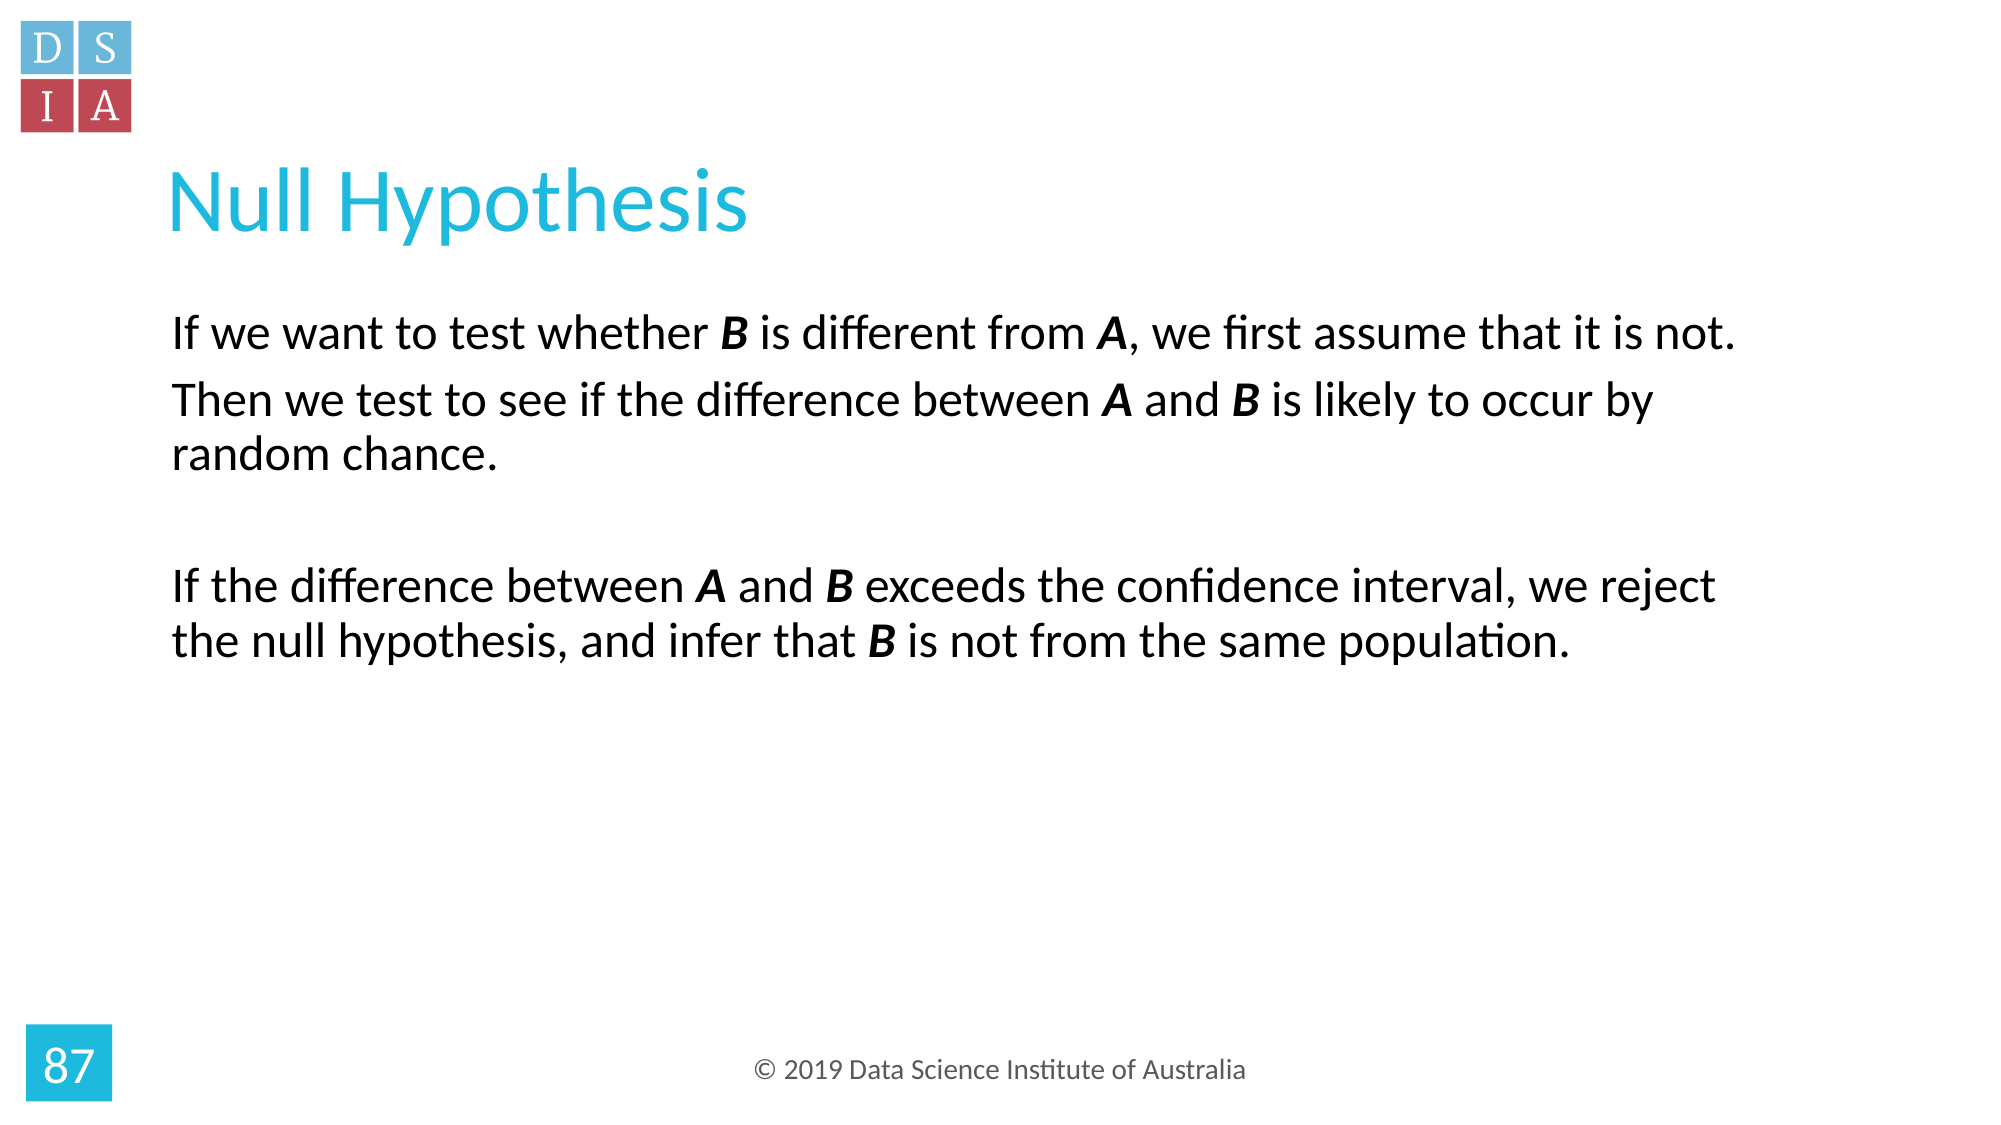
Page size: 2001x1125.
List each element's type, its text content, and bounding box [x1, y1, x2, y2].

list If we want to test whether B is different from A, we first assume that it is not. Then we test to see if the difference between A and B is likely to occur by random chance. If the difference between A and B exceeds the confidence interval, we reject the null hypothesis, and infer that B is not from the same population. [151, 286, 1770, 1079]
title Null Hypothesis [151, 45, 1909, 259]
picture [20, 20, 132, 133]
text_box 87 [26, 1024, 113, 1102]
